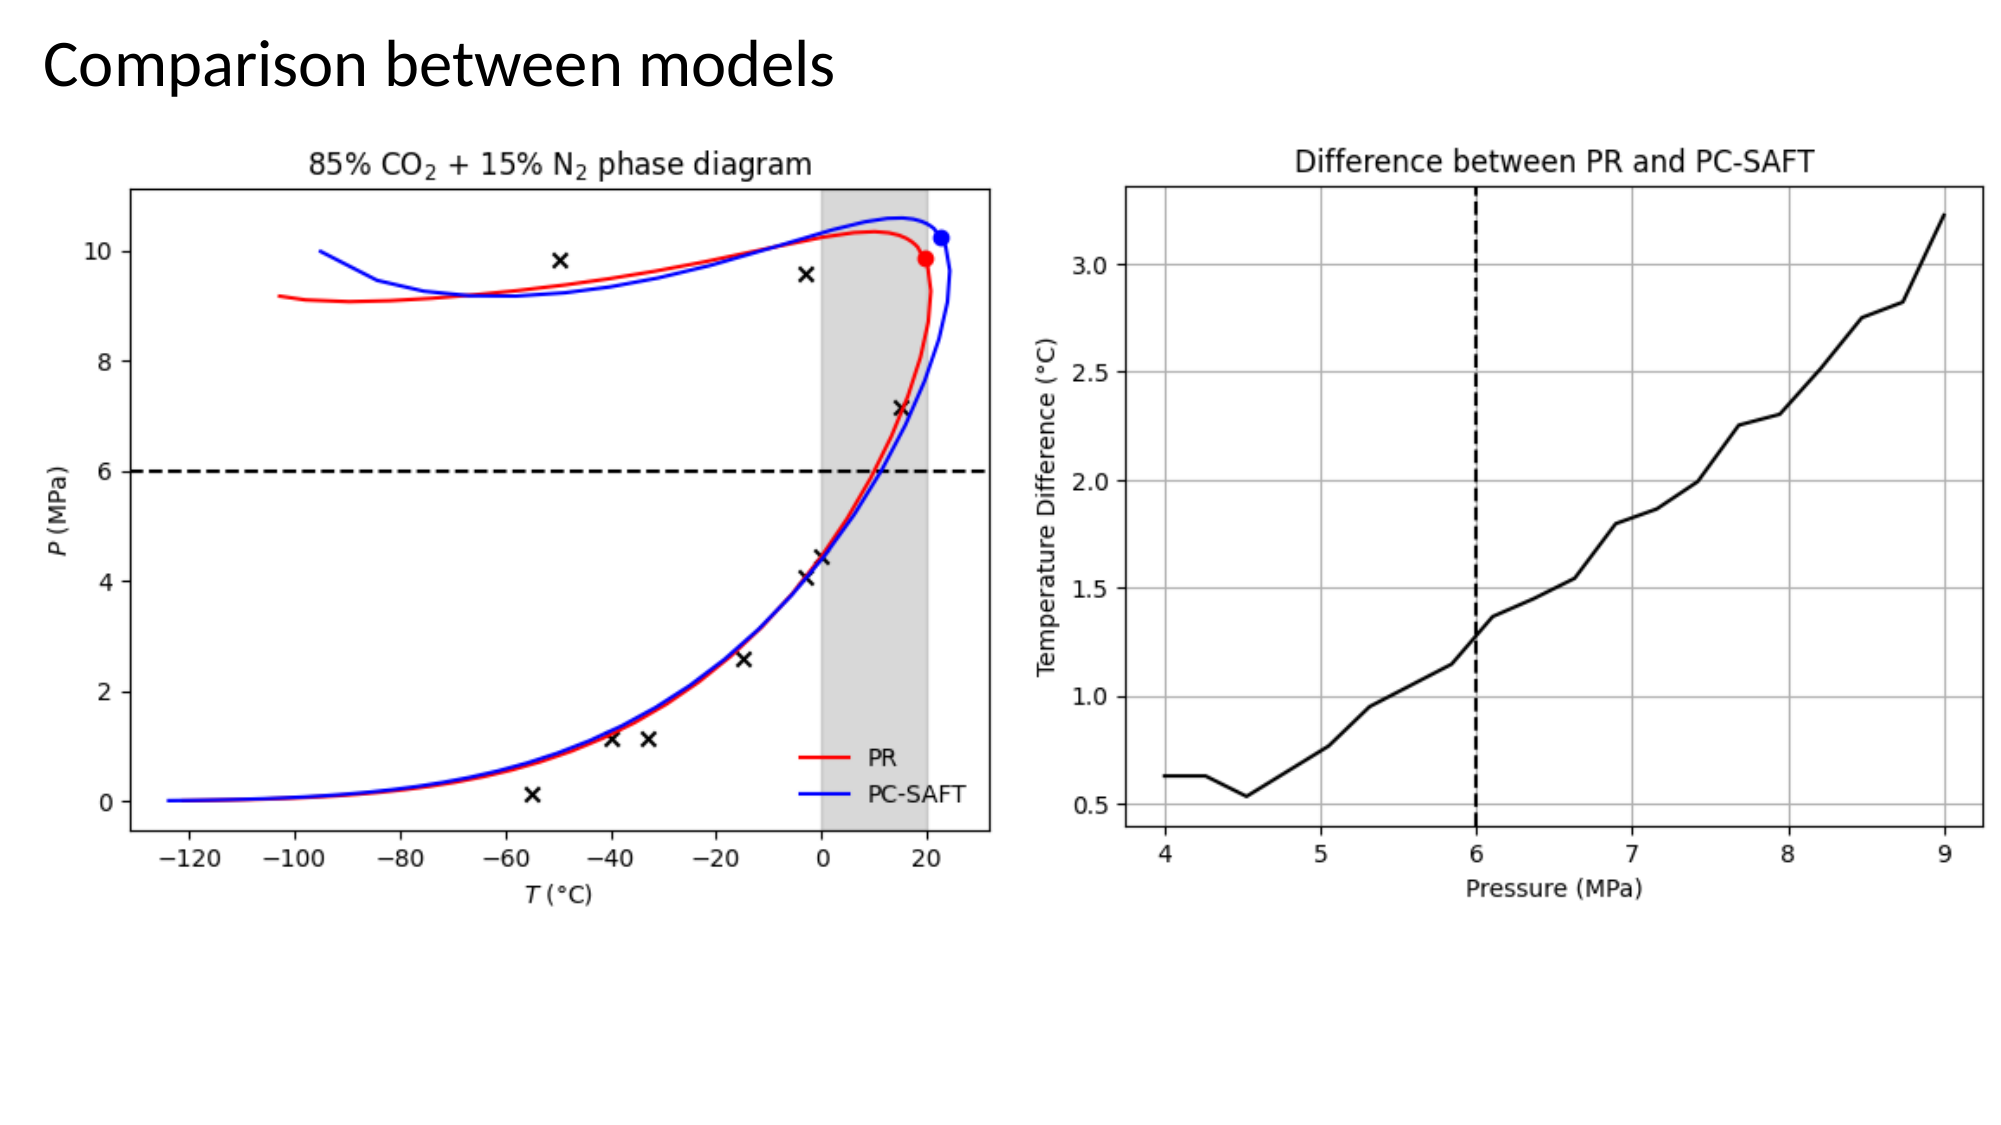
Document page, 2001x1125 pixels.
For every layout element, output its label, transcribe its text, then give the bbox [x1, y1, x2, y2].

picture [28, 130, 1005, 926]
picture [1019, 131, 2000, 918]
text_box Comparison between models [28, 12, 1277, 108]
